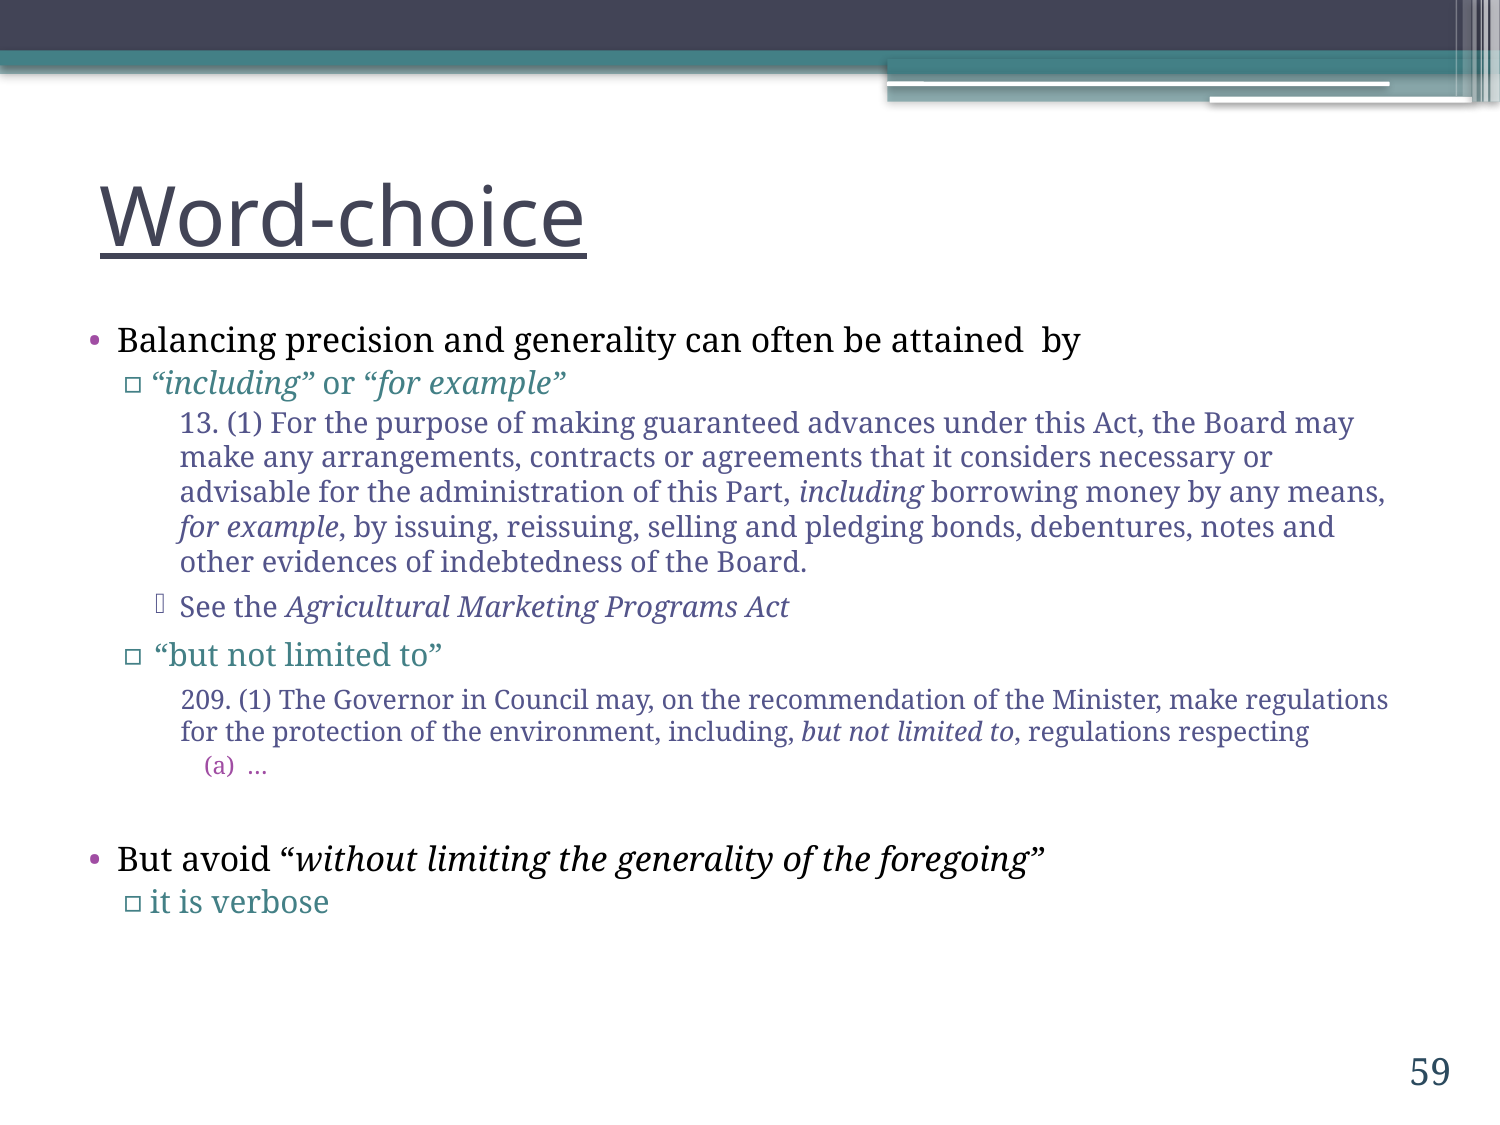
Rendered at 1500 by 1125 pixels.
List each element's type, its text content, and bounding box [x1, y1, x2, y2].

title Word-choice [85, 125, 1436, 301]
list Balancing precision and generality can often be attained by “including” or “for example” 13. (1) For the purpose of making guaranteed advances under this Act, the Board may make any arrangements, contracts or agreements that it considers necessary or advisable for the administration of this Part, including borrowing money by any means, for example, by issuing, reissuing, selling and pledging bonds, debentures, notes and other evidences of indebtedness of the Board. See the Agricultural Marketing Programs Act “but not limited to” 209. (1) The Governor in Council may, on the recommendation of the Minister, make regulations for the protection of the environment, including, but not limited to, regulations respecting (a) … But avoid “without limiting the generality of the foregoing” it is verbose [61, 311, 1412, 1012]
slide_number 59 [1341, 1046, 1466, 1107]
